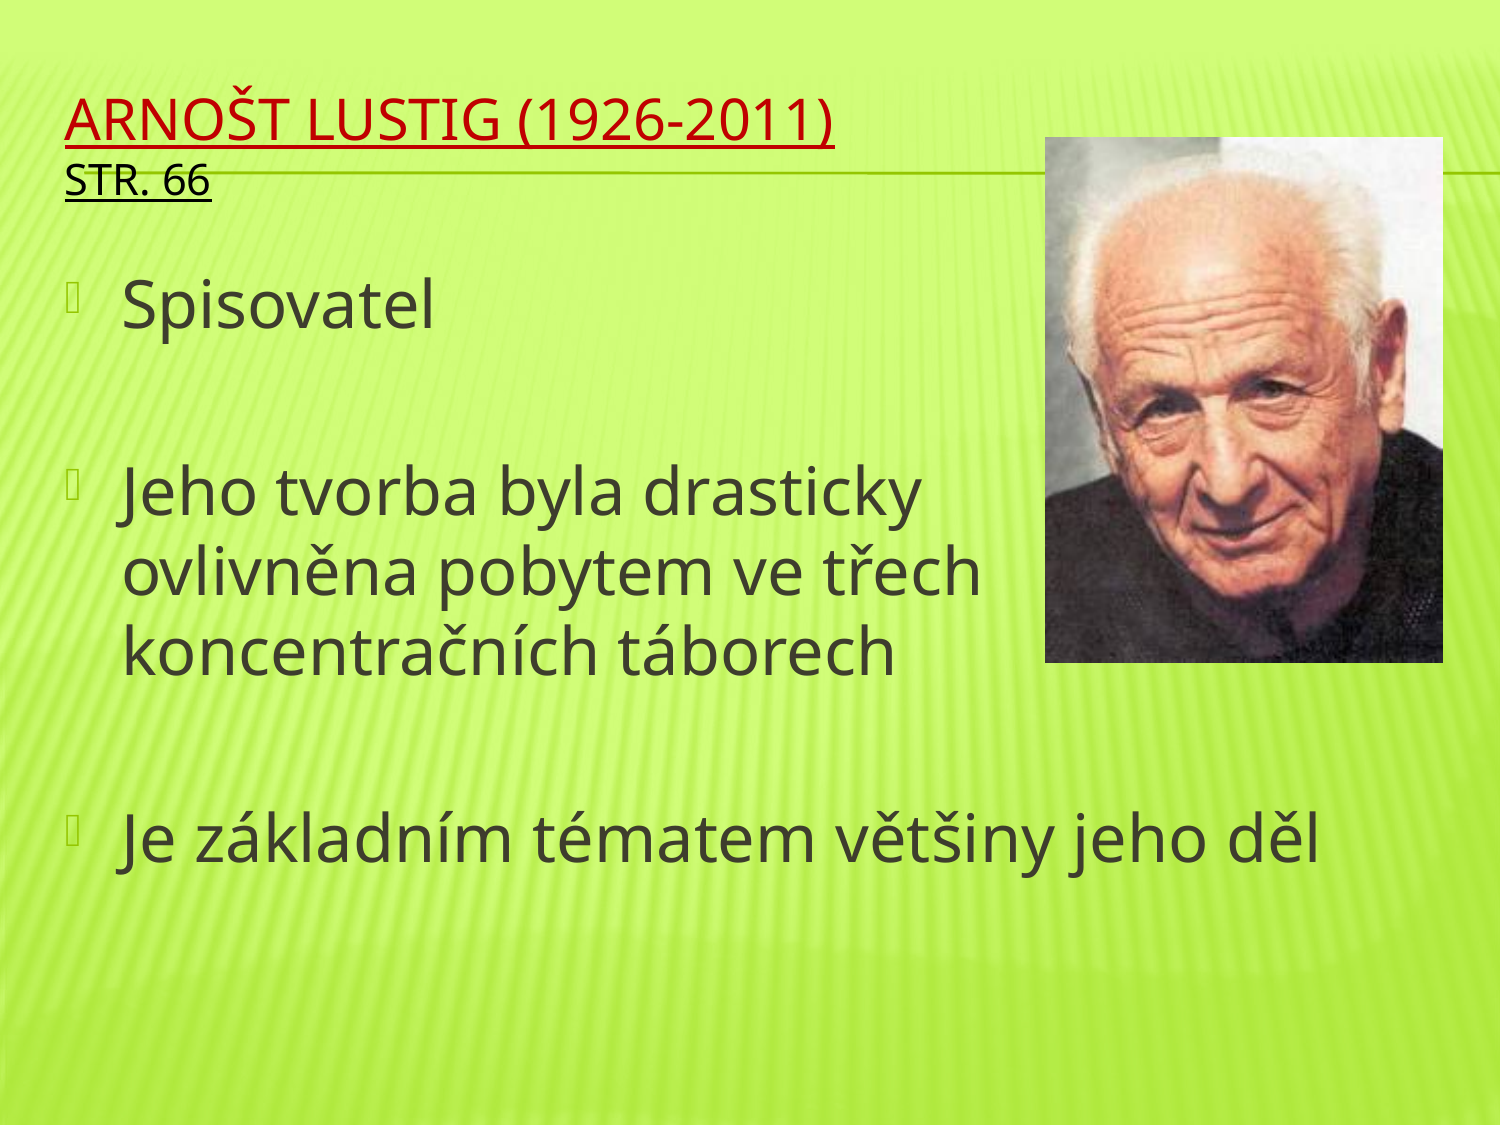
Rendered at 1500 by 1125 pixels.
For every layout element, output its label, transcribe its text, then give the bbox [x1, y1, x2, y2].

title Arnošt Lustig (1926-2011) str. 66 [50, 75, 1475, 213]
list Spisovatel Jeho tvorba byla drasticky ovlivněna pobytem ve třech koncentračních táborech Je základním tématem většiny jeho děl [50, 254, 1475, 998]
picture [1044, 136, 1443, 663]
